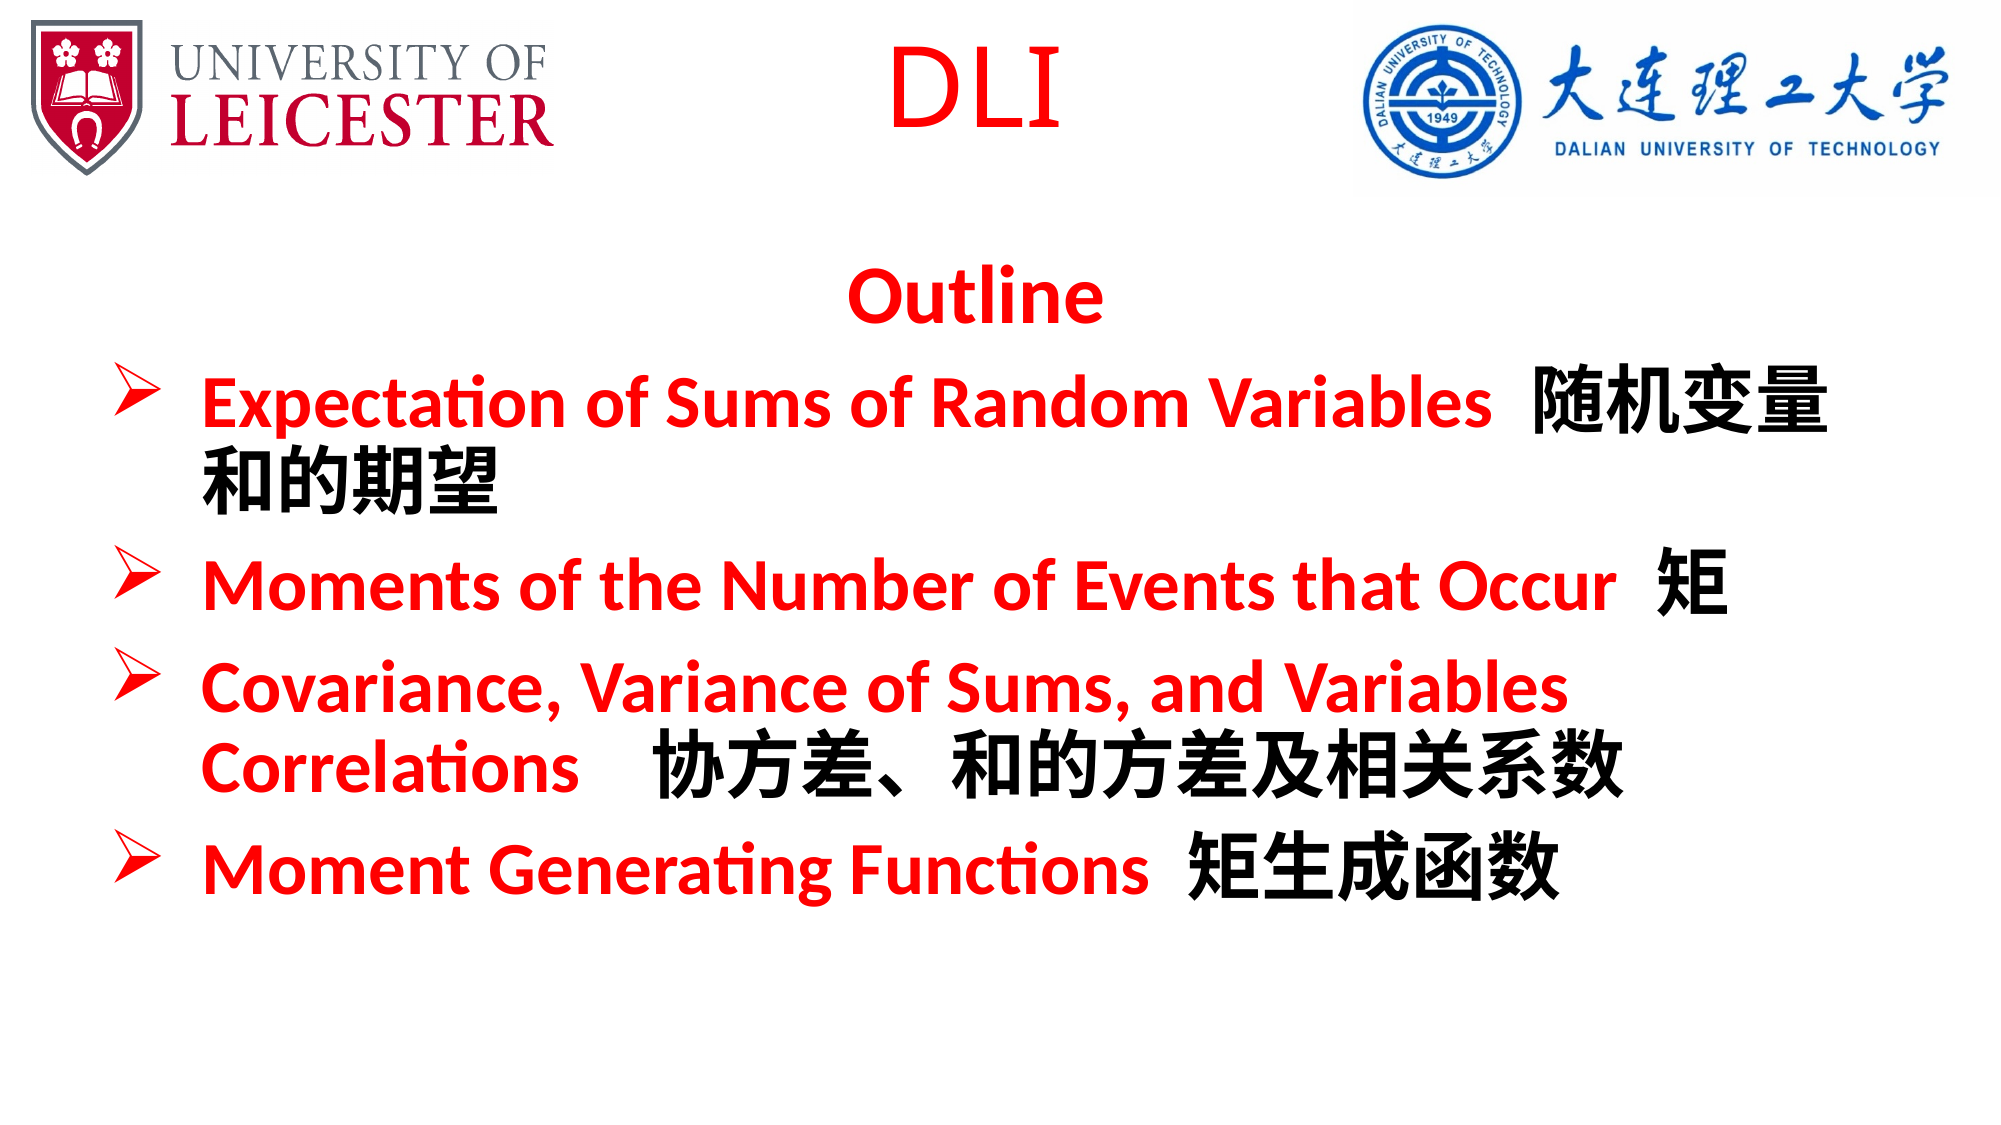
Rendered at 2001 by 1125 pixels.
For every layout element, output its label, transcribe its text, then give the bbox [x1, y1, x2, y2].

text_box DLI [571, 7, 1353, 158]
picture [1353, 0, 2000, 197]
picture [31, 20, 554, 176]
subtitle Outline Expectation of Sums of Random Variables 随机变量和的期望 Moments of the Number of Events that Occur 矩 Covariance, Variance of Sums, and Variables Correlations 协方差、和的方差及相关系数 Moment Generating Functions 矩生成函数 [93, 244, 1860, 1067]
